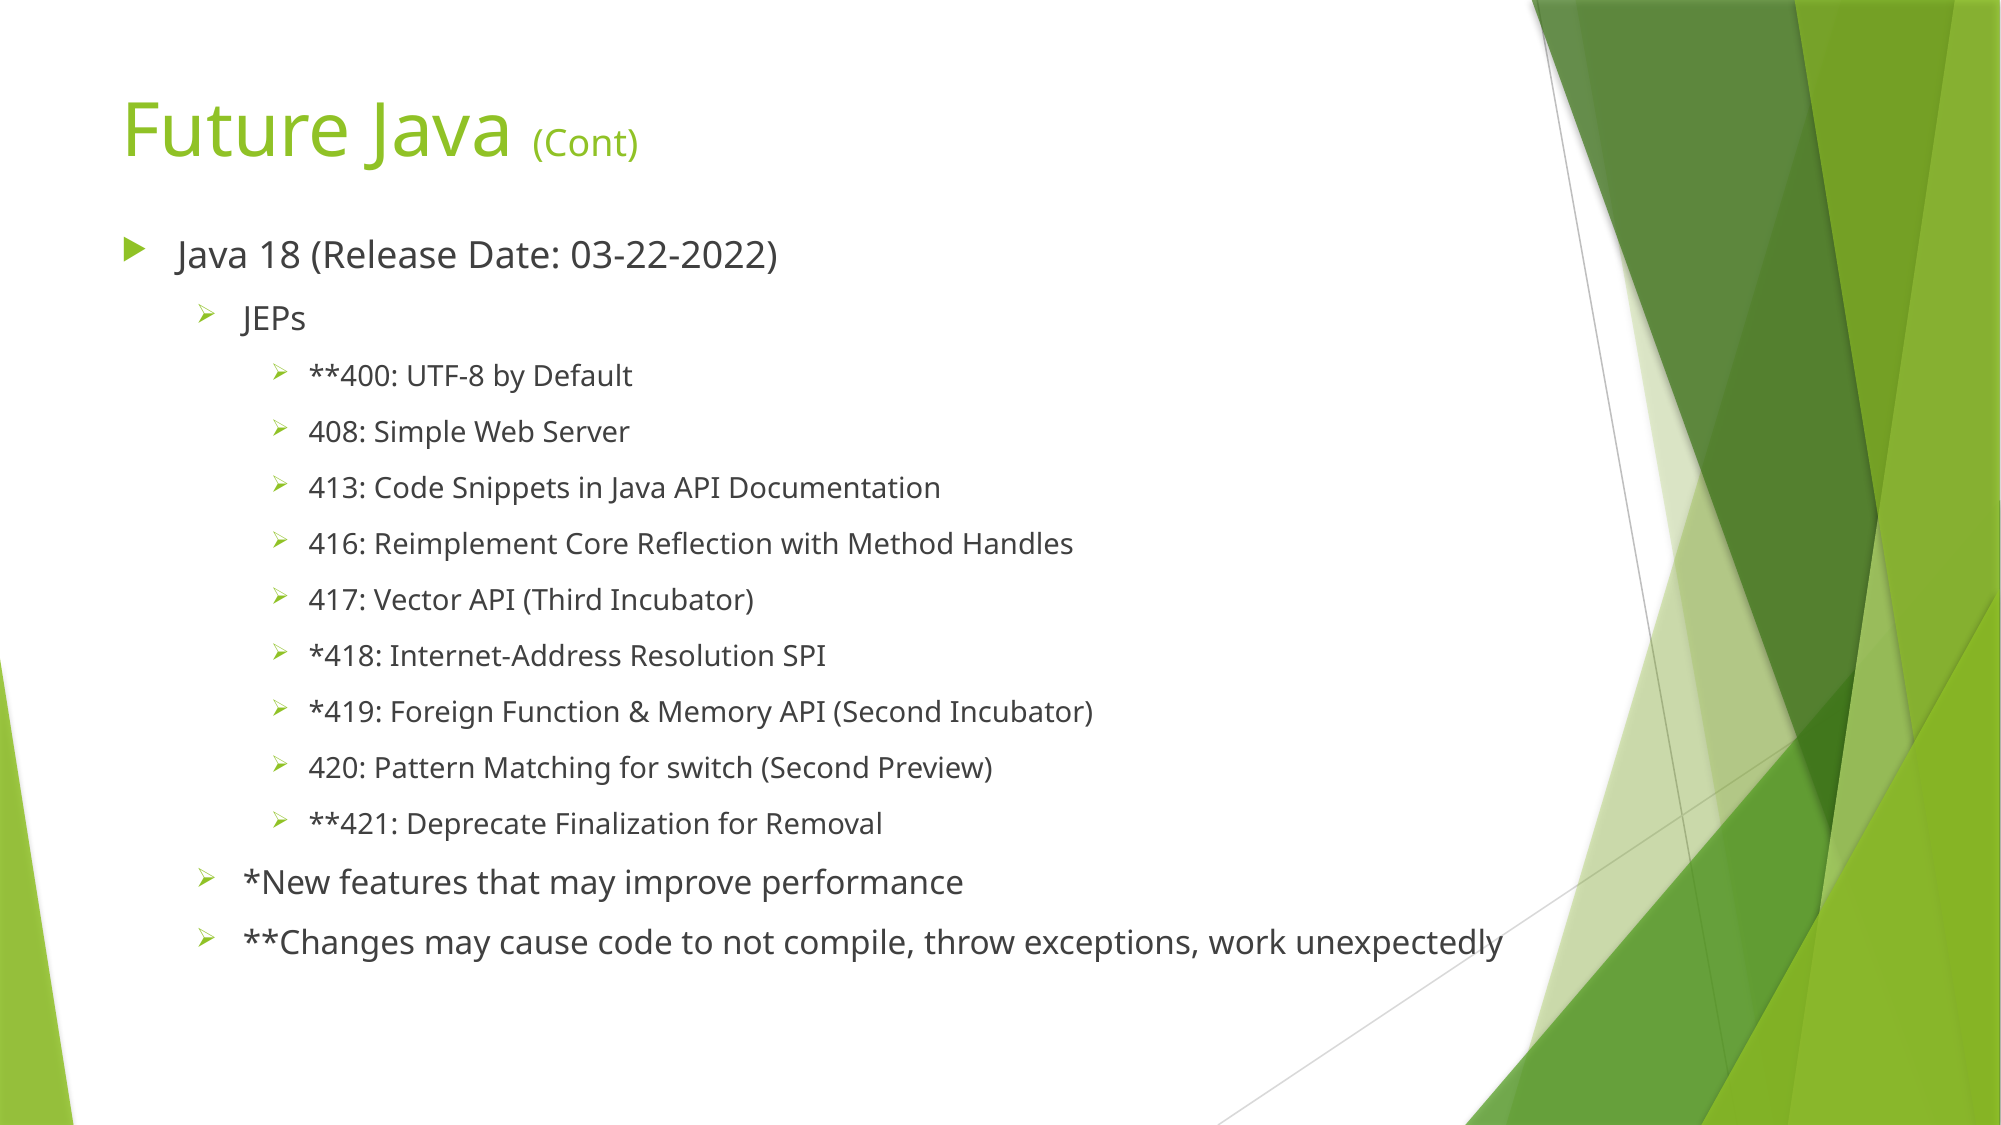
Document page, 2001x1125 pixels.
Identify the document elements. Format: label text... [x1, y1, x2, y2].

title Future Java (Cont) [106, 74, 1649, 223]
list Java 18 (Release Date: 03-22-2022) JEPs **400: UTF-8 by Default 408: Simple Web Server 413: Code Snippets in Java API Documentation 416: Reimplement Core Reflection with Method Handles 417: Vector API (Third Incubator) *418: Internet-Address Resolution SPI *419: Foreign Function & Memory API (Second Incubator) 420: Pattern Matching for switch (Second Preview) **421: Deprecate Finalization for Removal *New features that may improve performance **Changes may cause code to not compile, throw exceptions, work unexpectedly [106, 223, 1649, 1064]
